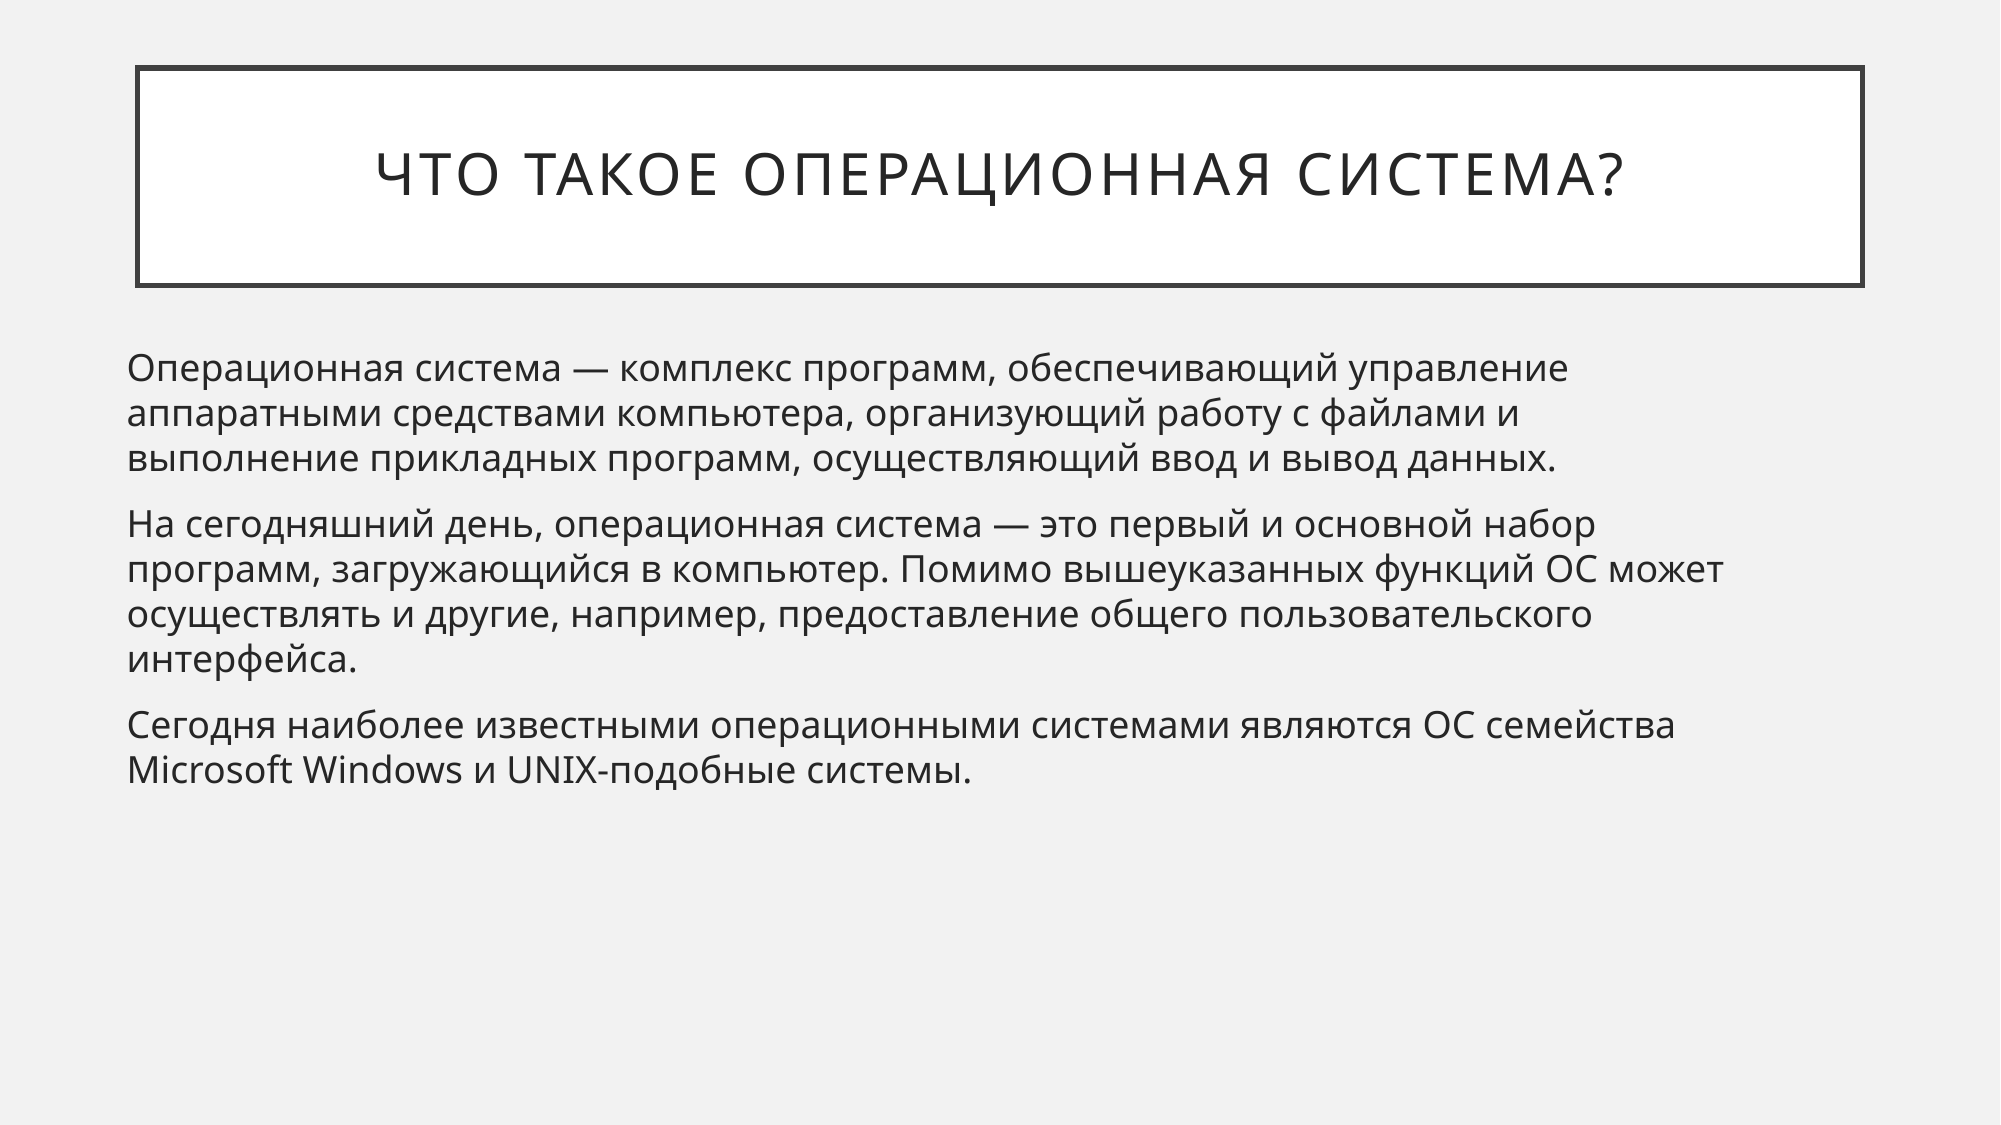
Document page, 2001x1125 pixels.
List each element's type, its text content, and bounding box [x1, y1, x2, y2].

list Операционная система — комплекс программ, обеспечивающий управление аппаратными средствами компьютера, организующий работу с файлами и выполнение прикладных программ, осуществляющий ввод и вывод данных. На сегодняшний день, операционная система — это первый и основной набор программ, загружающийся в компьютер. Помимо вышеуказанных функций ОС может осуществлять и другие, например, предоставление общего пользовательского интерфейса. Сегодня наиболее известными операционными системами являются ОС семейства Microsoft Windows и UNIX-подобные системы. [111, 336, 1775, 802]
title Что такое операционная система? [135, 65, 1865, 288]
